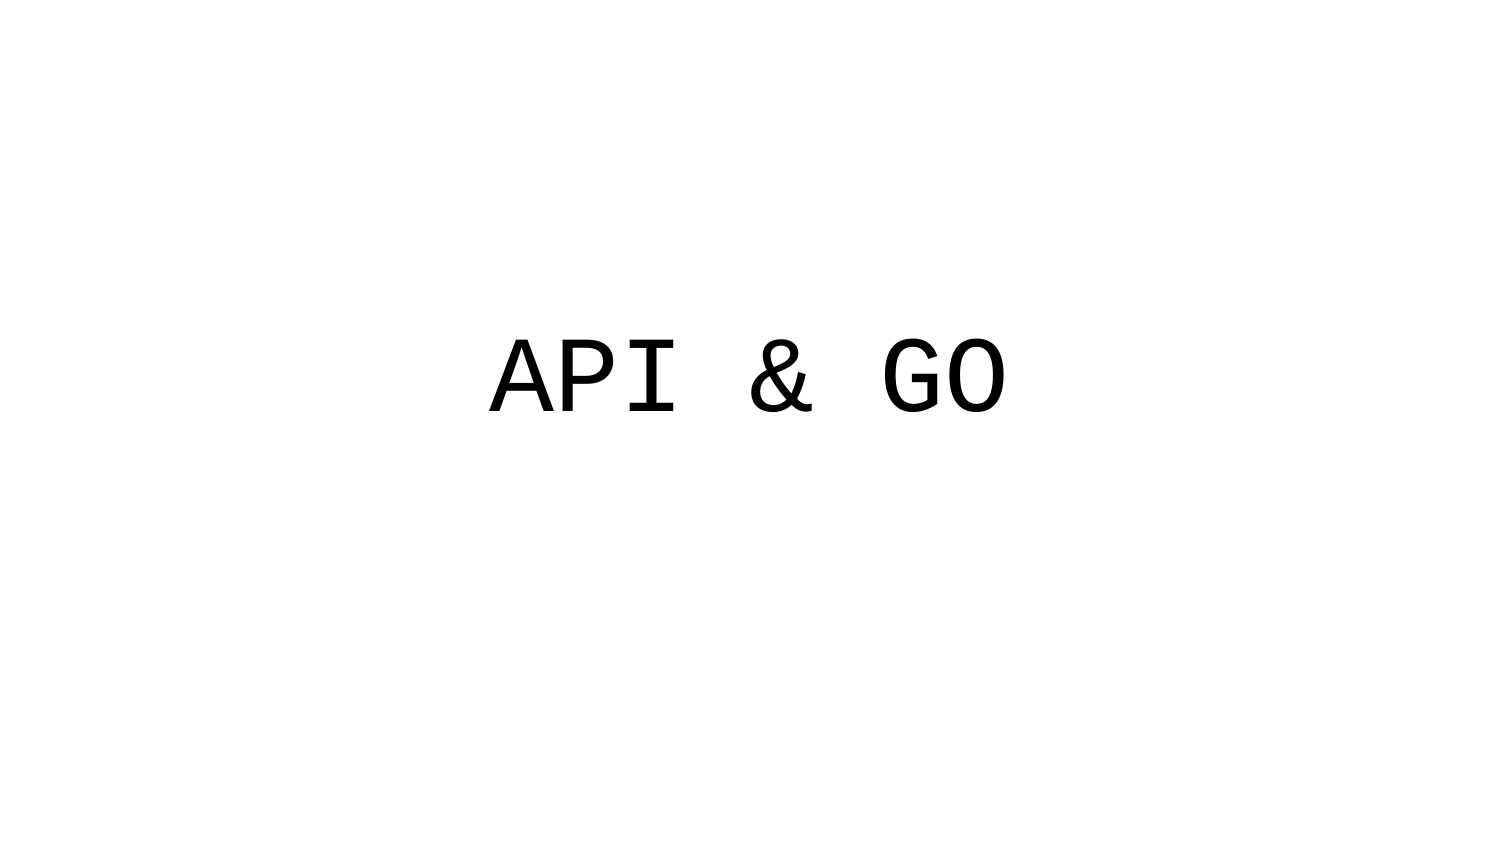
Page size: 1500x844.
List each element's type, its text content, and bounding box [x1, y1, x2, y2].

title API & GO [51, 122, 1449, 459]
